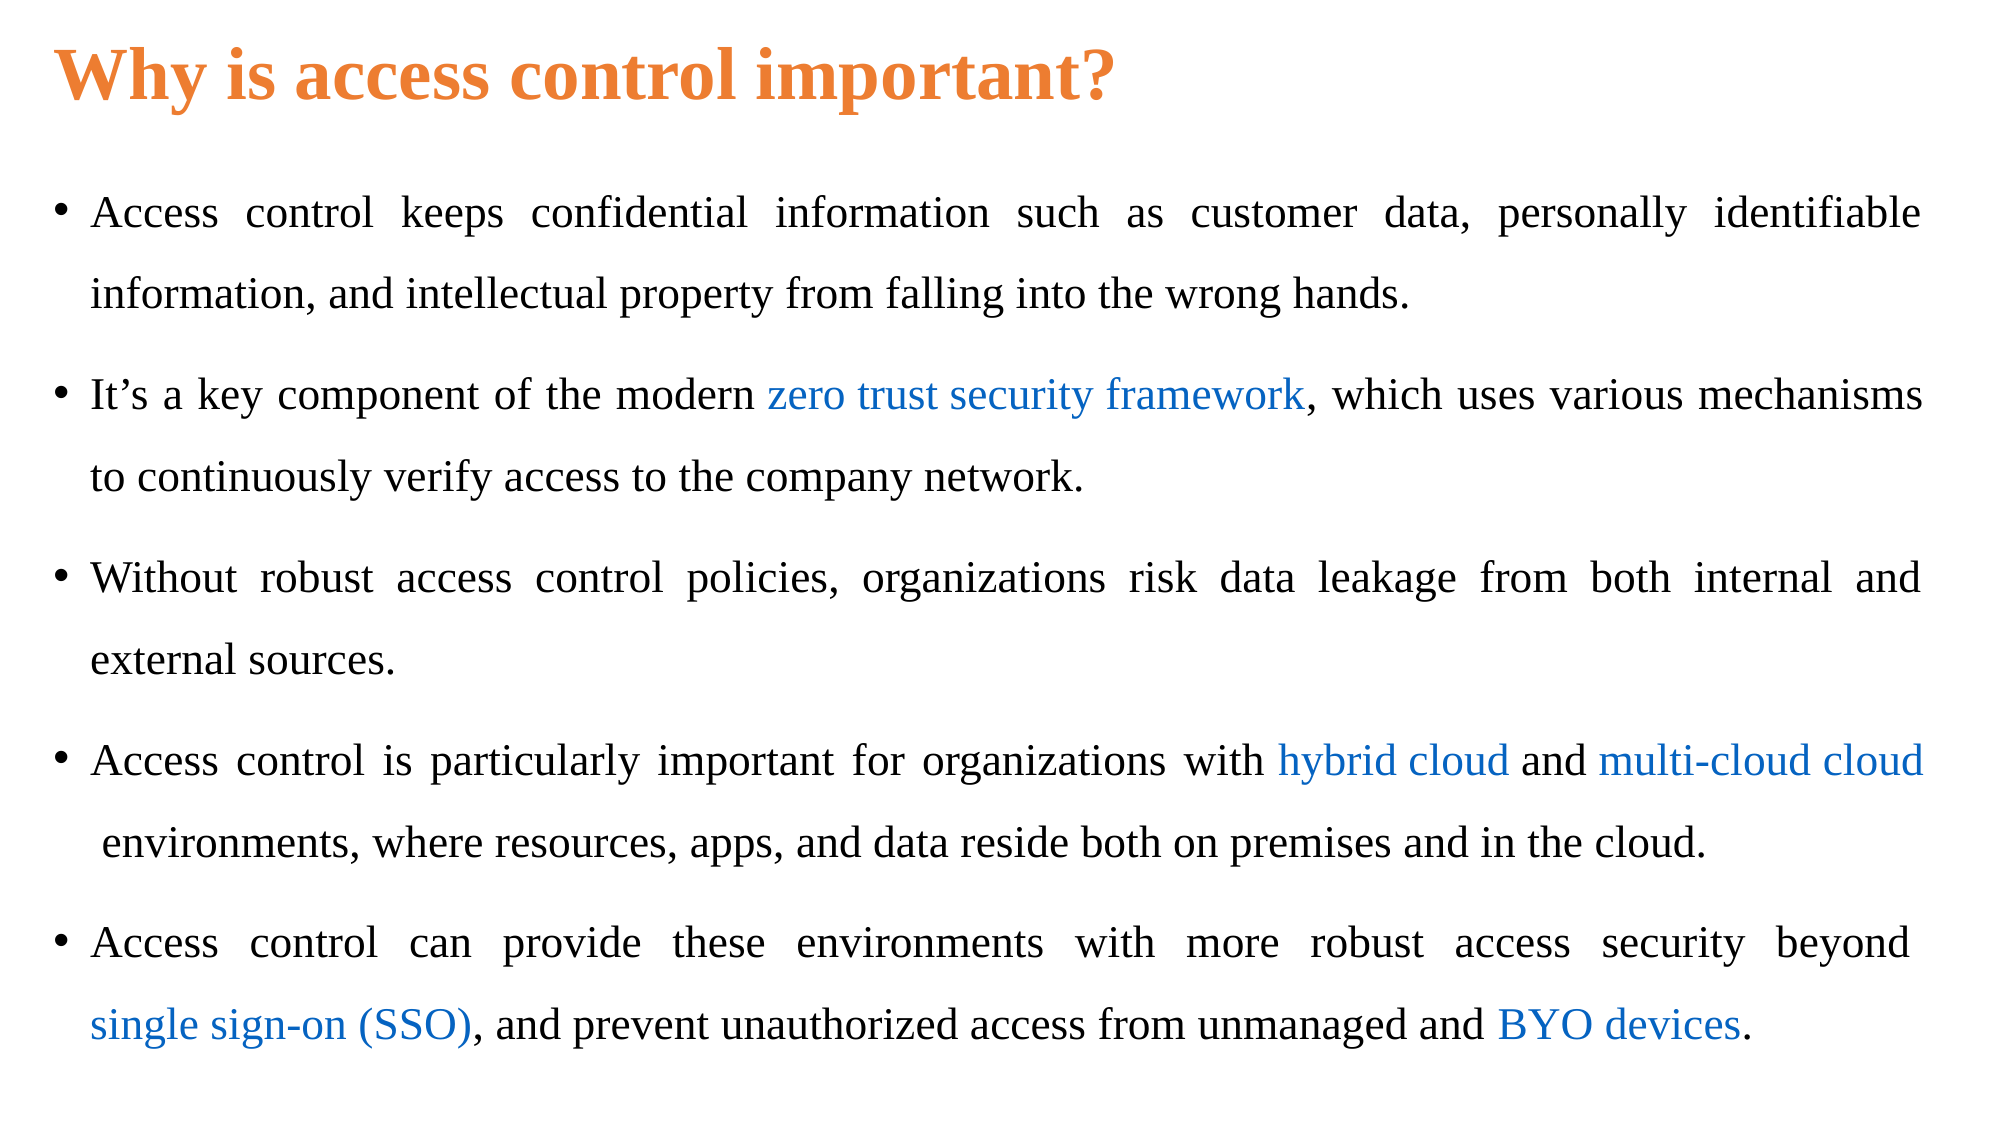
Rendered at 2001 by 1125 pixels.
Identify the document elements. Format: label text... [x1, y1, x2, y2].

title Why is access control important? [38, 23, 1863, 129]
list Access control keeps confidential information such as customer data, personally identifiable information, and intellectual property from falling into the wrong hands. It’s a key component of the modern zero trust security framework, which uses various mechanisms to continuously verify access to the company network. Without robust access control policies, organizations risk data leakage from both internal and external sources. Access control is particularly important for organizations with hybrid cloud and multi-cloud cloud environments, where resources, apps, and data reside both on premises and in the cloud. Access control can provide these environments with more robust access security beyond single sign-on (SSO), and prevent unauthorized access from unmanaged and BYO devices. [38, 146, 1940, 1075]
